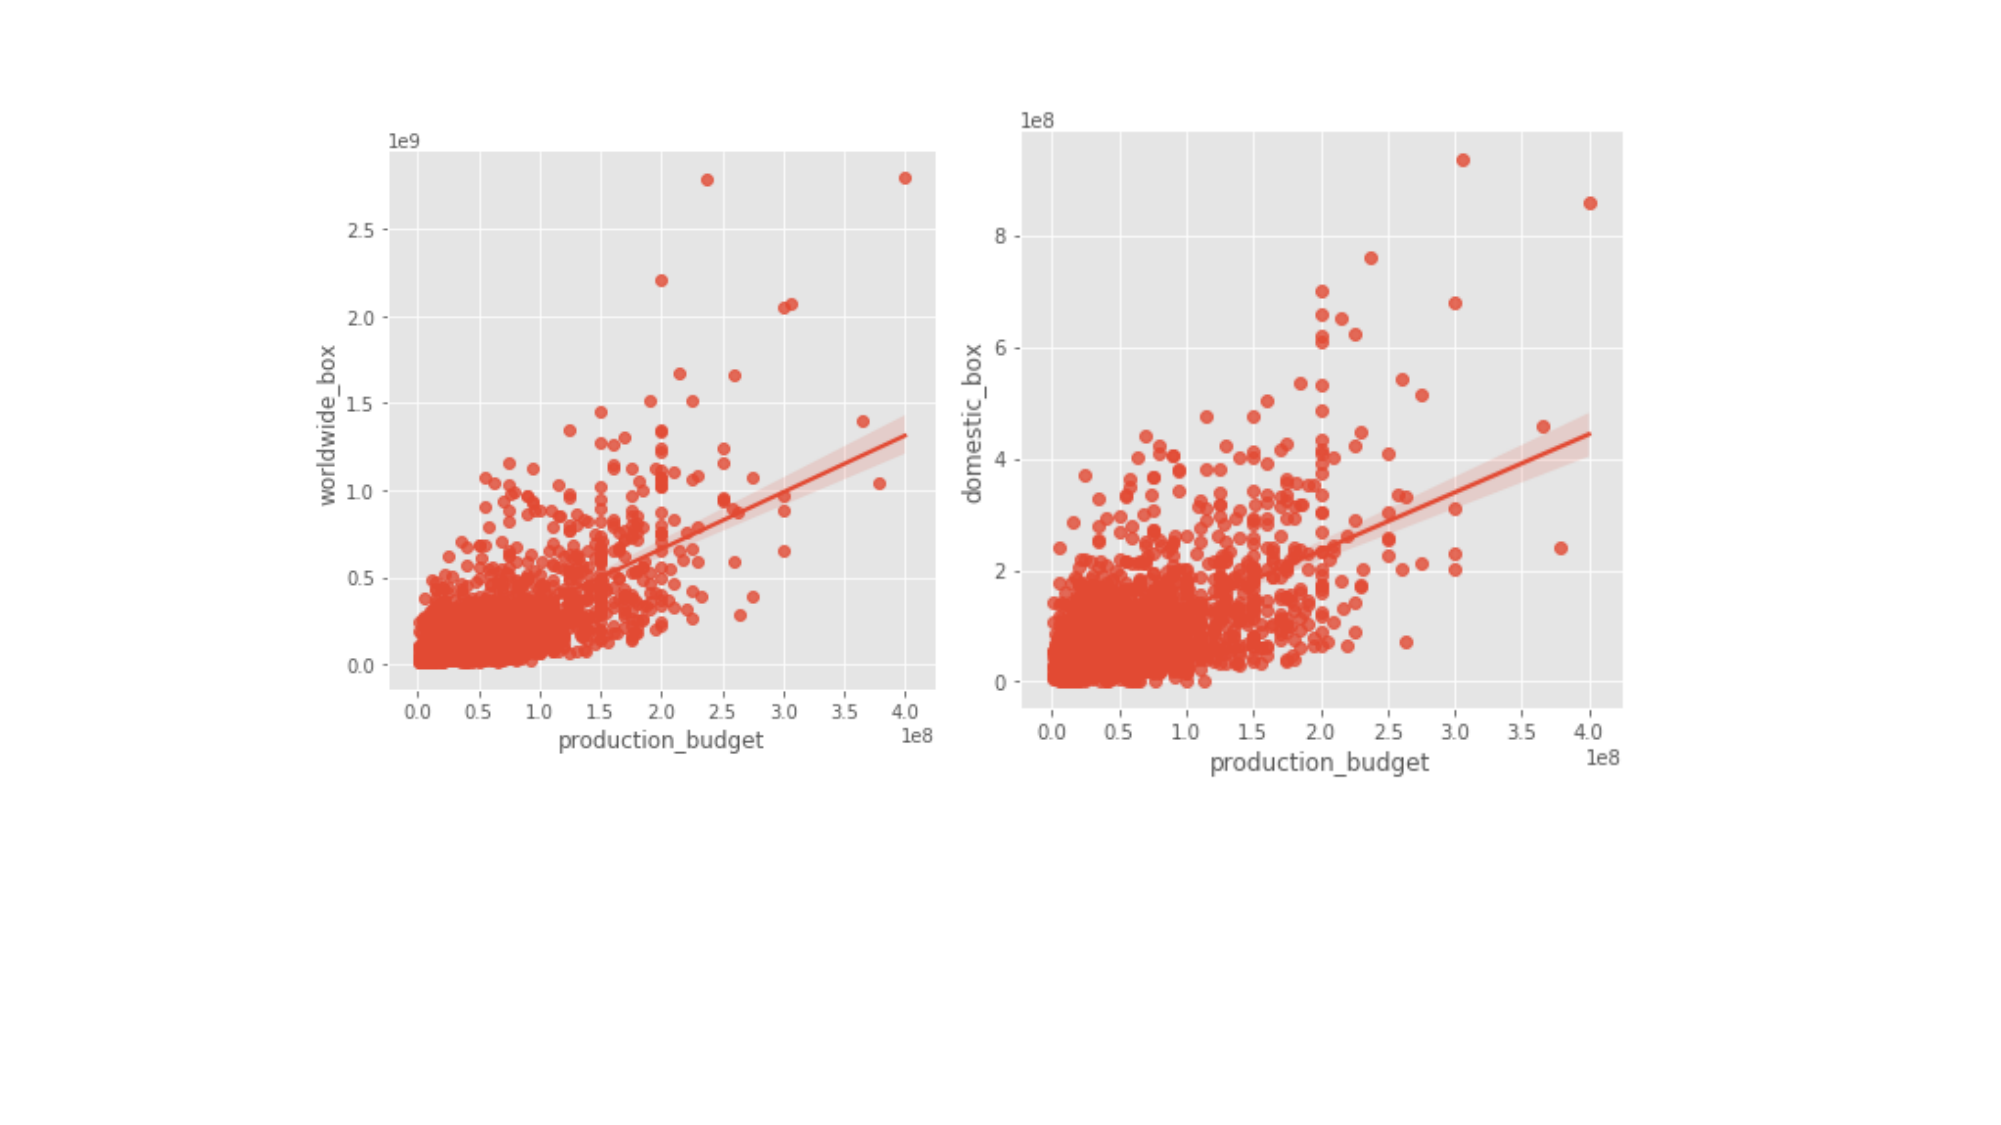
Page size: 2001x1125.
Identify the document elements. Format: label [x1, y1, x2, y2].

picture [302, 99, 1635, 789]
